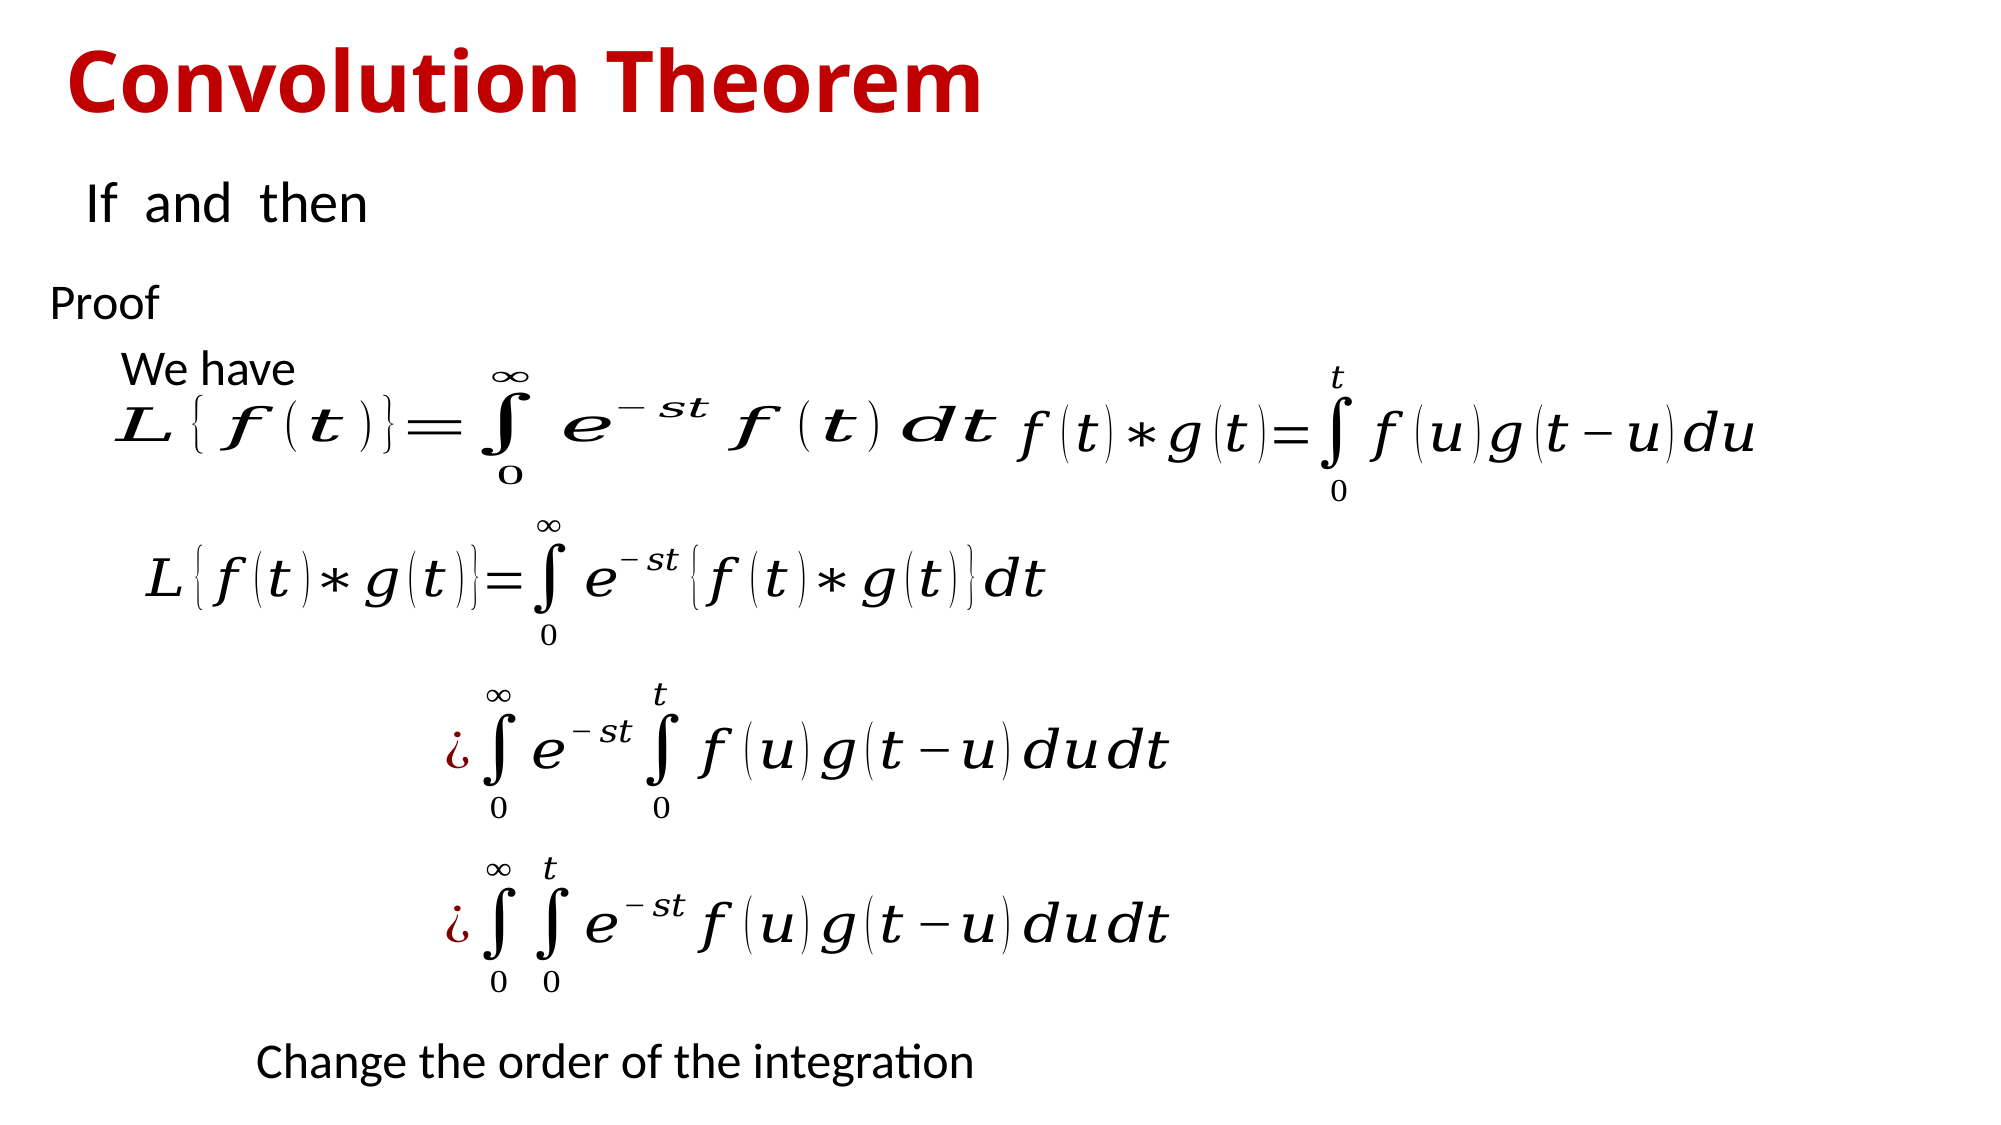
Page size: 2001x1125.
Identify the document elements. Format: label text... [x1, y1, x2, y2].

text_box Proof [34, 261, 175, 337]
title Convolution Theorem [50, 30, 1776, 139]
text_box We have [106, 328, 312, 403]
text_box Change the order of the integration [241, 1021, 1295, 1096]
